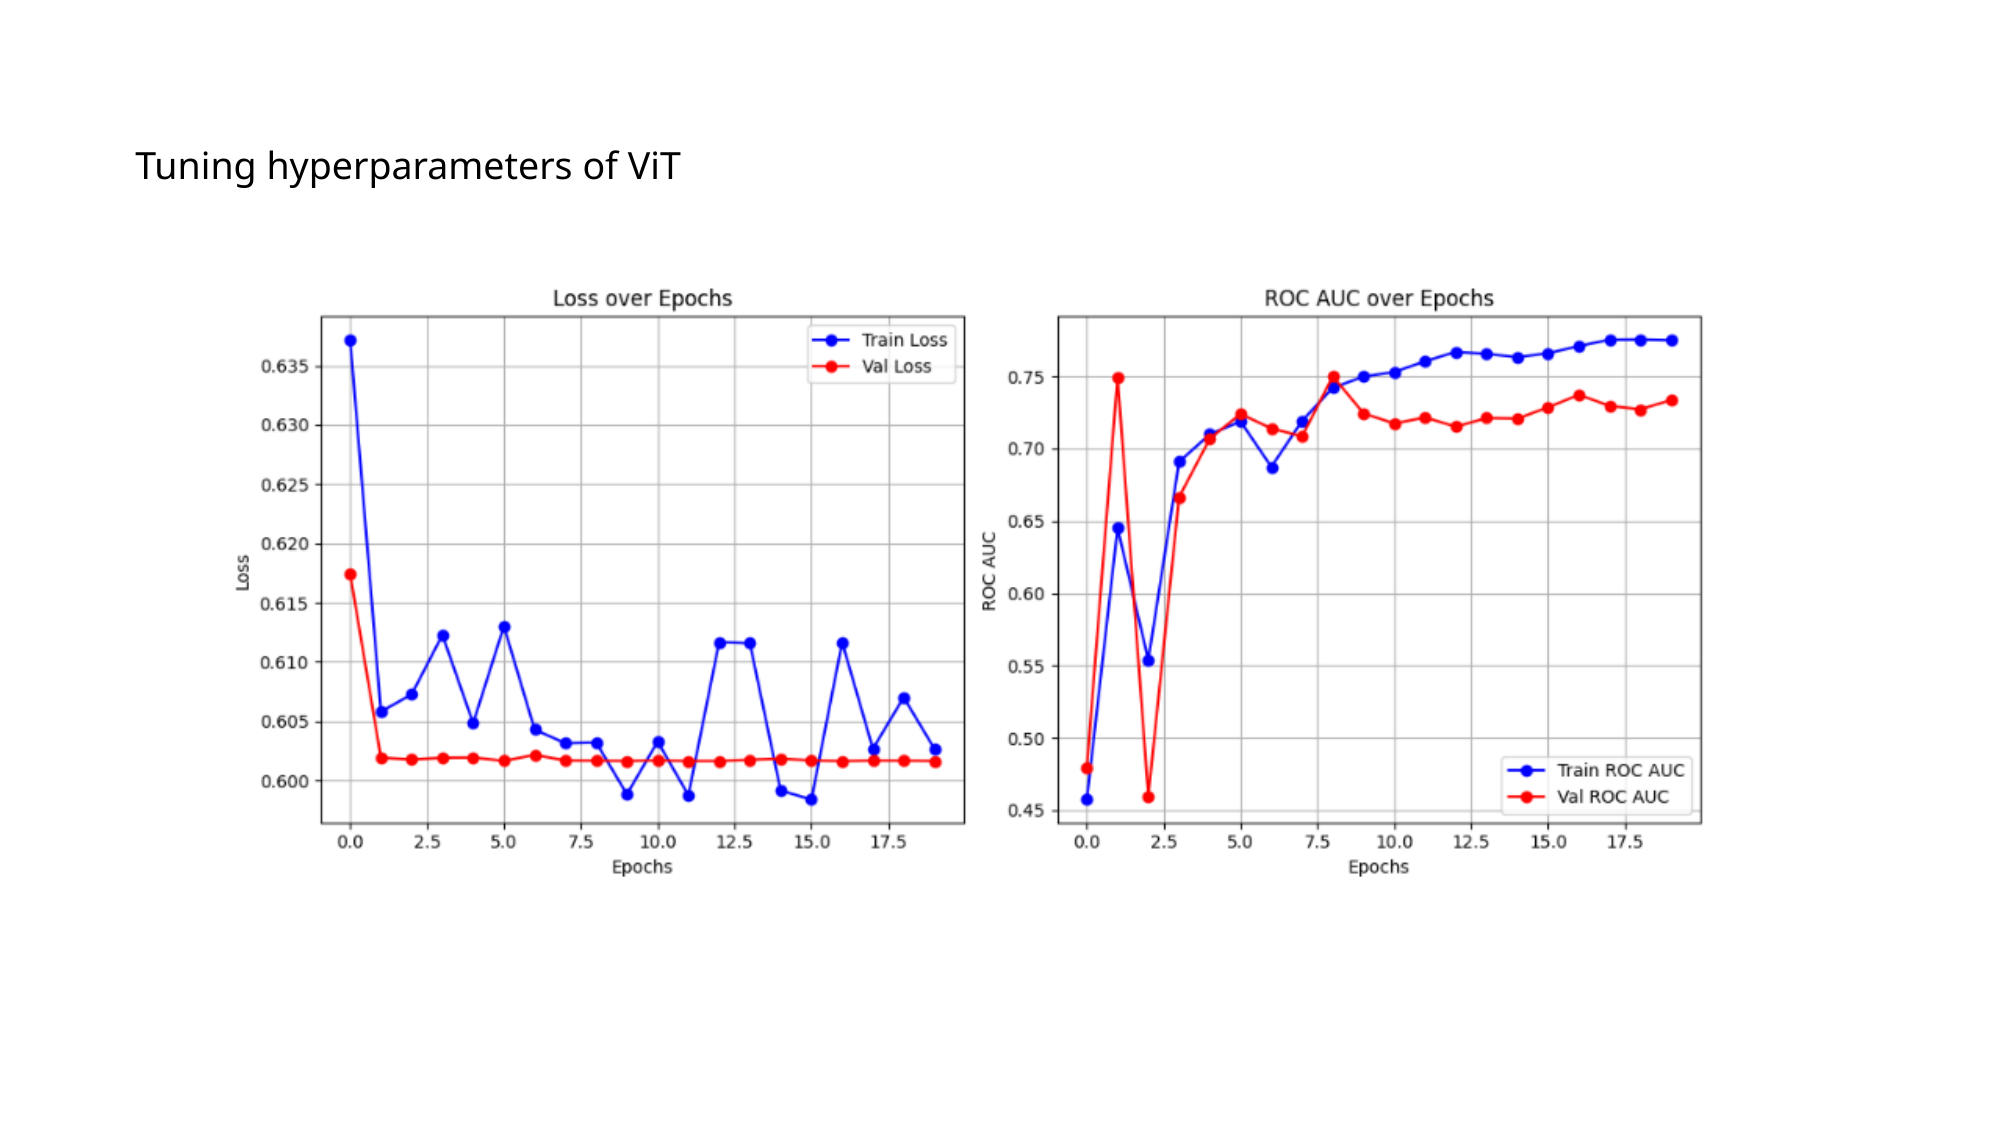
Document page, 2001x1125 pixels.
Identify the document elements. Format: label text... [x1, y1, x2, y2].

picture [213, 280, 1787, 892]
text_box Tuning hyperparameters of ViT [120, 134, 697, 195]
